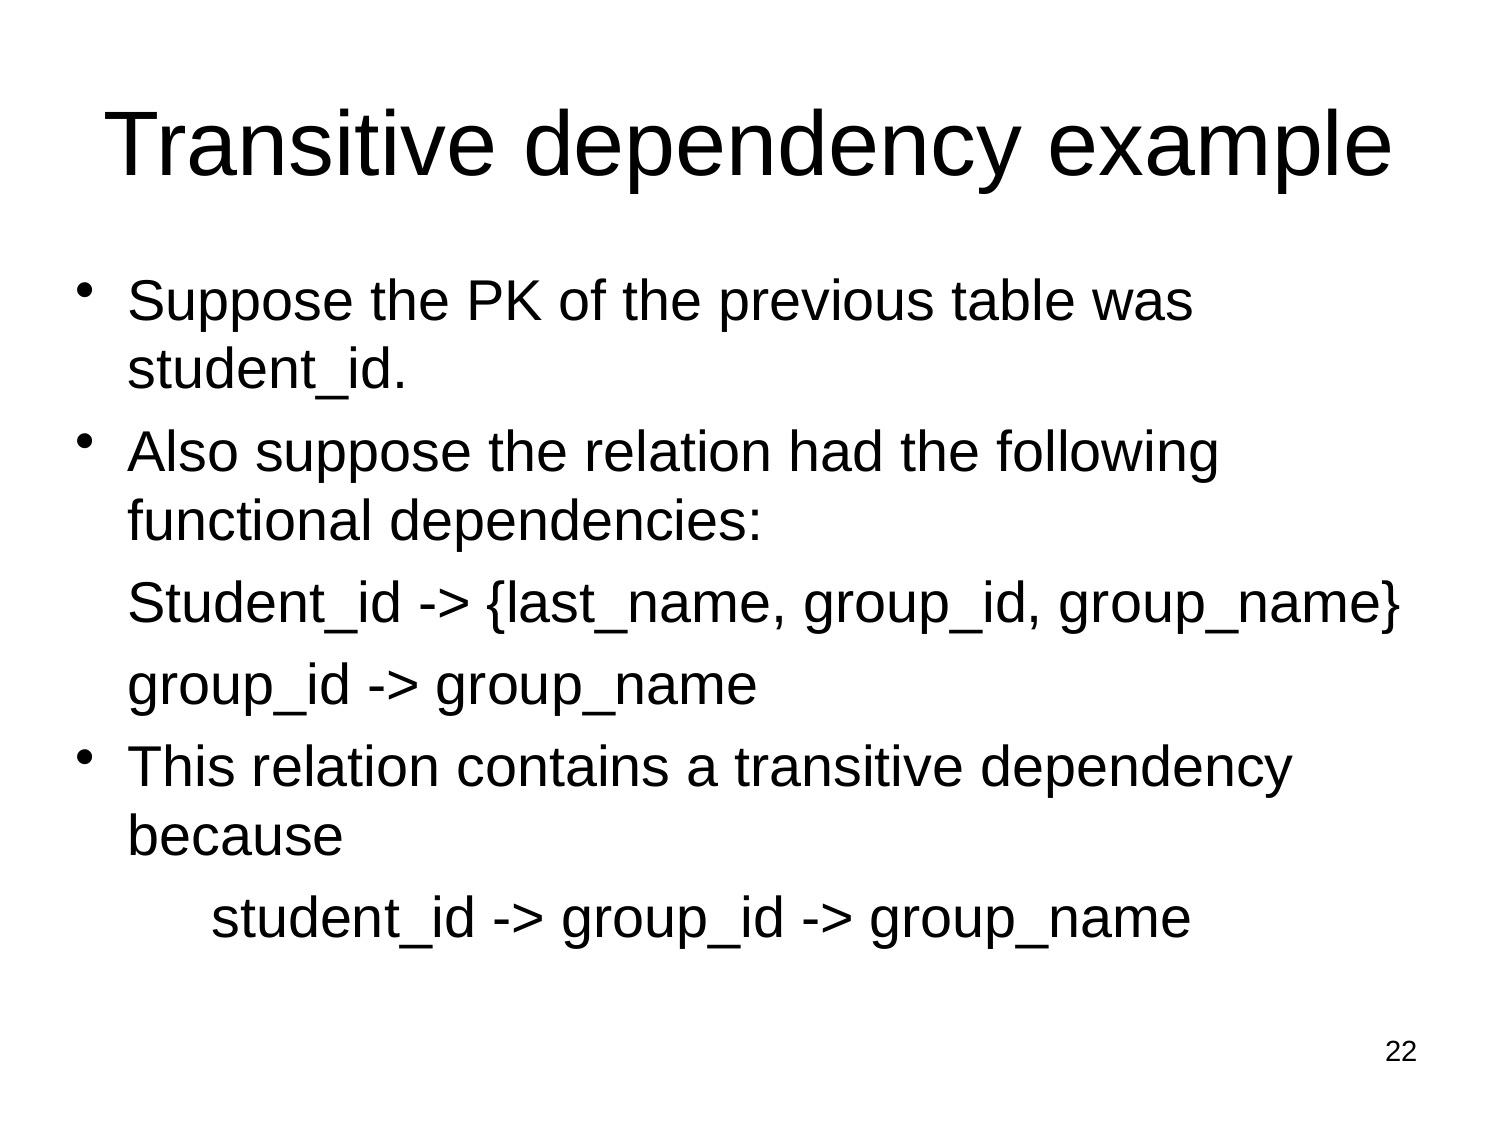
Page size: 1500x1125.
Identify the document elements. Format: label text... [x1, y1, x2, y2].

list Suppose the PK of the previous table was student_id. Also suppose the relation had the following functional dependencies: Student_id -> {last_name, group_id, group_name} group_id -> group_name This relation contains a transitive dependency because student_id -> group_id -> group_name [75, 262, 1425, 1005]
text_box 22 [1074, 1024, 1425, 1075]
title Transitive dependency example [75, 45, 1425, 233]
